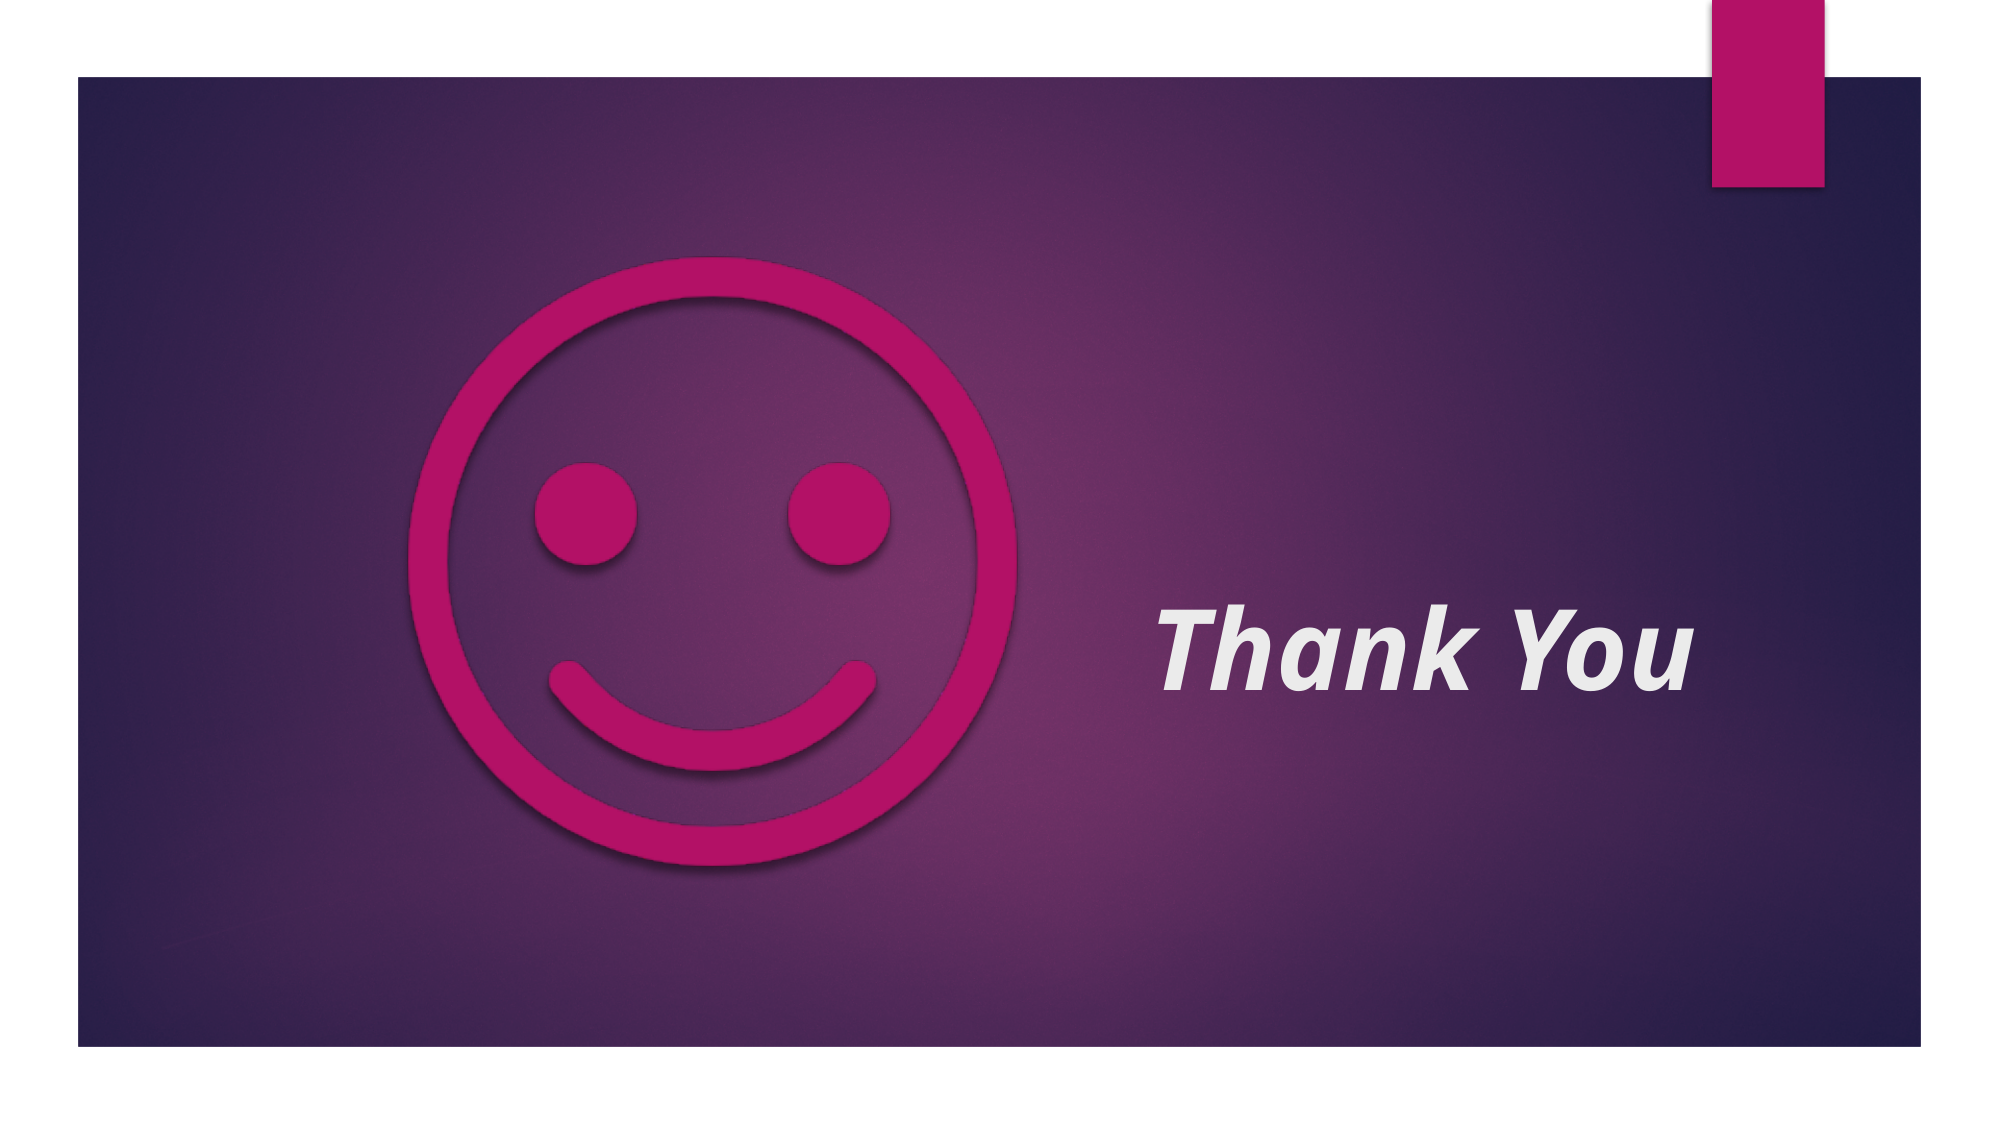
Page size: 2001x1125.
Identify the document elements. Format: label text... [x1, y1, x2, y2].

picture [332, 182, 1093, 943]
title Thank You [1134, 314, 1894, 721]
